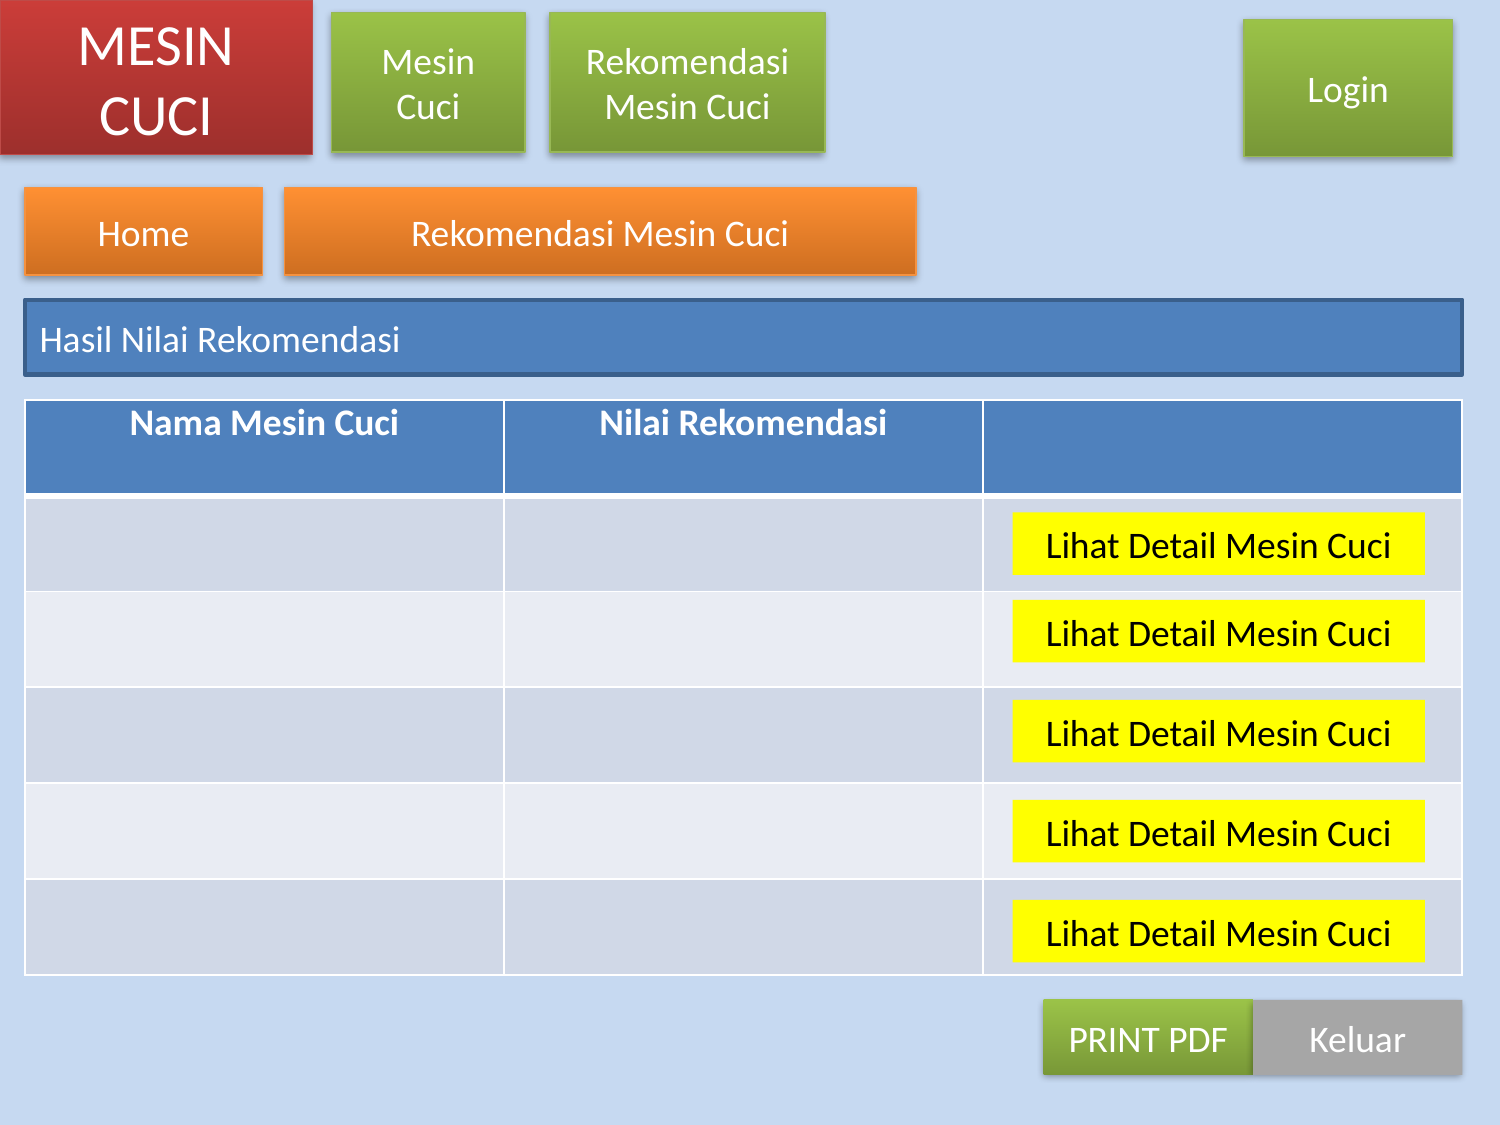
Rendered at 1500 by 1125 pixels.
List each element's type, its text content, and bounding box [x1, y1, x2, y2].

text_box Hasil Nilai Rekomendasi [23, 298, 1464, 377]
table_cell [984, 688, 1461, 782]
table_cell [26, 784, 503, 878]
table_cell [505, 499, 982, 591]
table_cell [26, 592, 503, 686]
table_cell [26, 688, 503, 782]
text_box Lihat Detail Mesin Cuci [1010, 598, 1427, 664]
table_cell [984, 880, 1461, 974]
table_cell [984, 592, 1461, 686]
table_cell [984, 499, 1461, 591]
text_box Mesin Cuci [331, 12, 526, 153]
text_box Lihat Detail Mesin Cuci [1010, 698, 1427, 764]
table_cell [505, 592, 982, 686]
table_cell [505, 880, 982, 974]
text_box Rekomendasi Mesin Cuci [549, 12, 826, 153]
table_cell [984, 784, 1461, 878]
table_header [984, 401, 1461, 493]
table_cell [26, 499, 503, 591]
text_box Lihat Detail Mesin Cuci [1010, 898, 1427, 964]
text_box Lihat Detail Mesin Cuci [1010, 510, 1427, 577]
text_box Login [1243, 19, 1453, 157]
text_box Rekomendasi Mesin Cuci [284, 187, 917, 276]
table_cell [26, 880, 503, 974]
text_box Keluar [1253, 999, 1463, 1075]
table_cell [505, 688, 982, 782]
text_box Home [24, 187, 263, 276]
text_box Lihat Detail Mesin Cuci [1010, 798, 1427, 864]
text_box MESIN CUCI [0, 0, 313, 155]
table_header Nama Mesin Cuci [26, 401, 503, 493]
table_cell [505, 784, 982, 878]
table_header Nilai Rekomendasi [505, 401, 982, 493]
text_box PRINT PDF [1043, 999, 1251, 1075]
